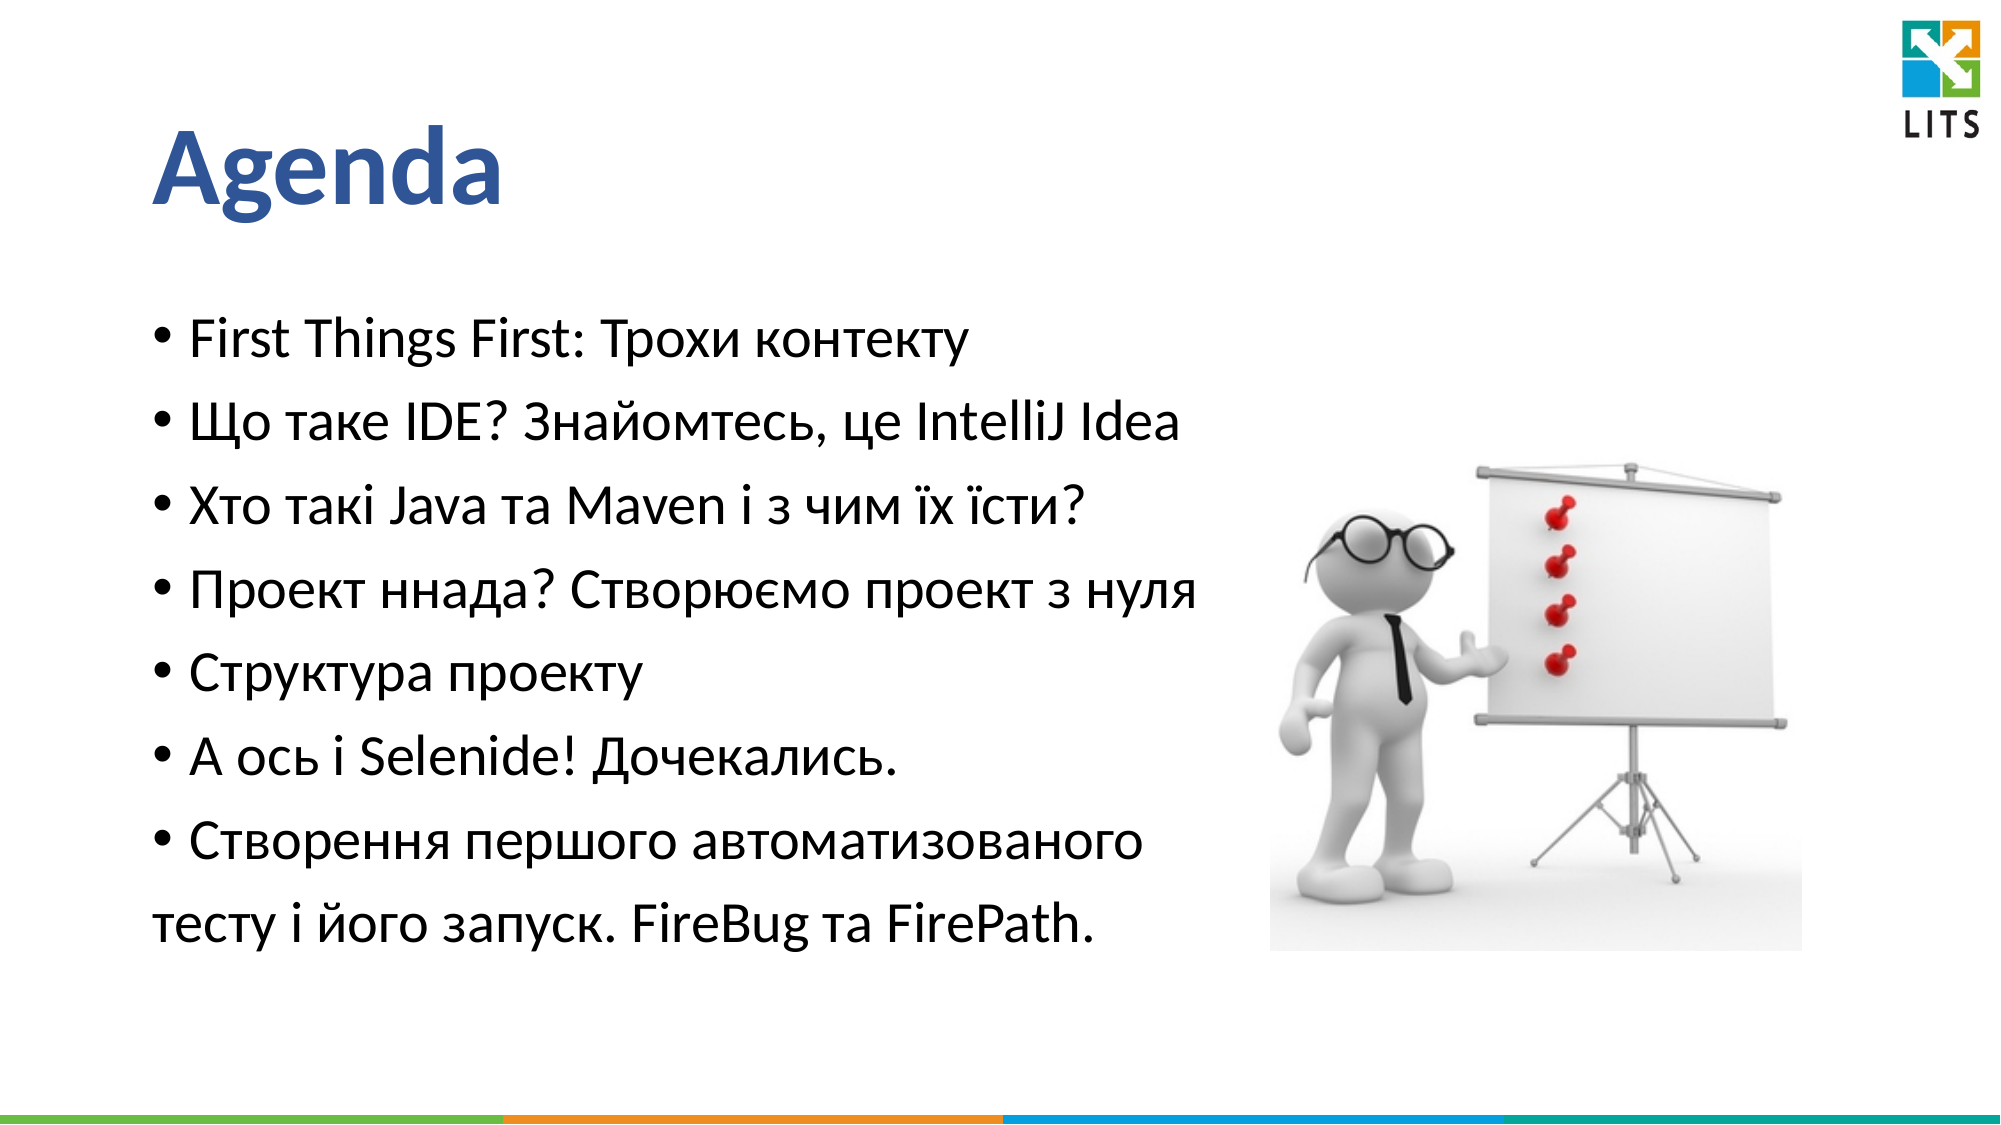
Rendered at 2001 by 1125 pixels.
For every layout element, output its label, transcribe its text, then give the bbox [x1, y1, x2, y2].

picture [1898, 17, 1984, 144]
picture [0, 1115, 1002, 1124]
list First Things First: Трохи контекту Що таке IDE? Знайомтесь, це IntelliJ Idea Хто такі Java та Maven і з чим їх їсти? Проект ннада? Створюємо проект з нуля Структура проекту А ось і Selenide! Дочекались. Створення першого автоматизованого тесту і його запуск. FireBug та FirePath. [137, 299, 1863, 1014]
picture [1270, 419, 1802, 951]
title Agenda [137, 59, 1863, 278]
picture [1505, 1115, 2000, 1124]
